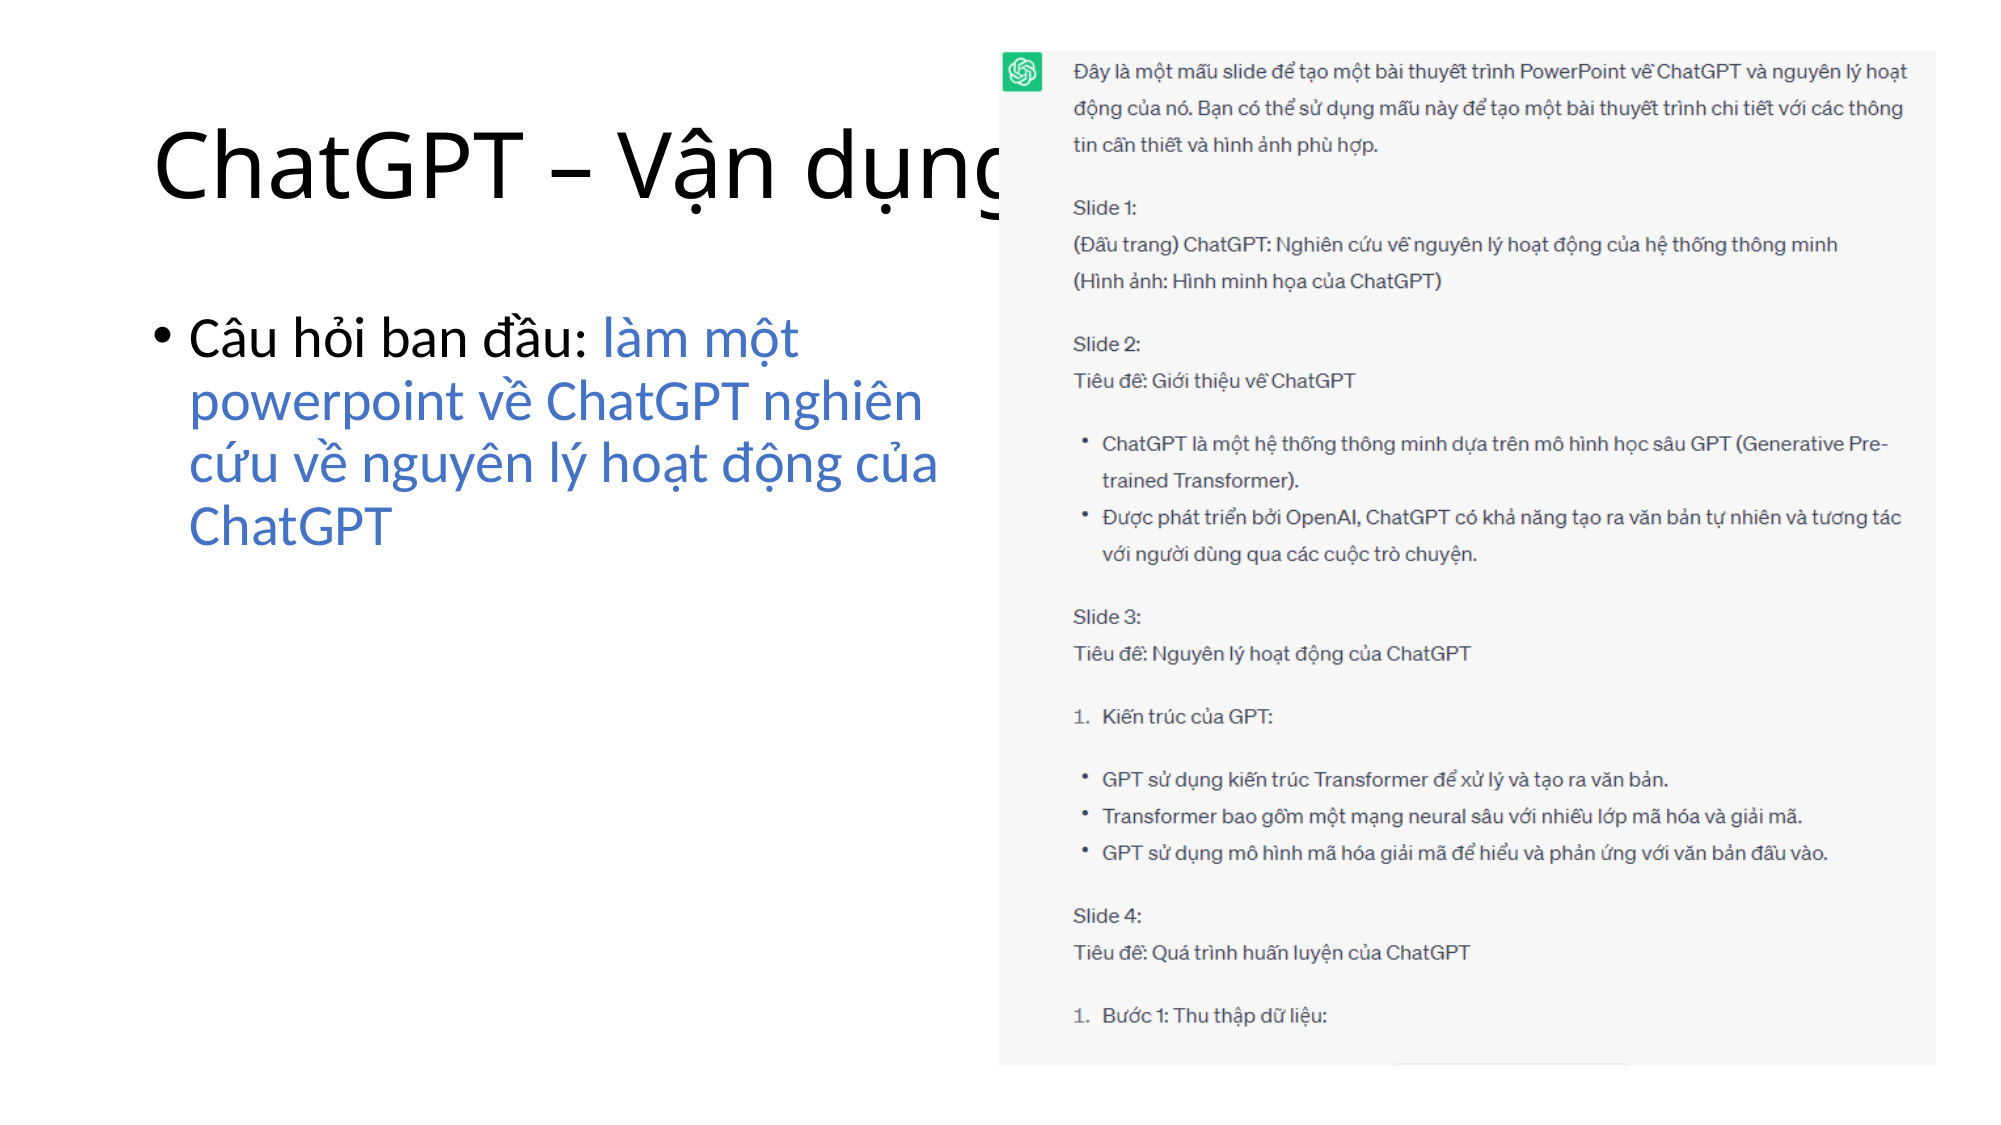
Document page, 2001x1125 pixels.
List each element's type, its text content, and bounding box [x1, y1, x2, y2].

title ChatGPT – Vận dụng [137, 59, 999, 278]
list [999, 51, 1936, 1066]
list Câu hỏi ban đầu: làm một powerpoint về ChatGPT nghiên cứu về nguyên lý hoạt động của ChatGPT [137, 299, 988, 1014]
